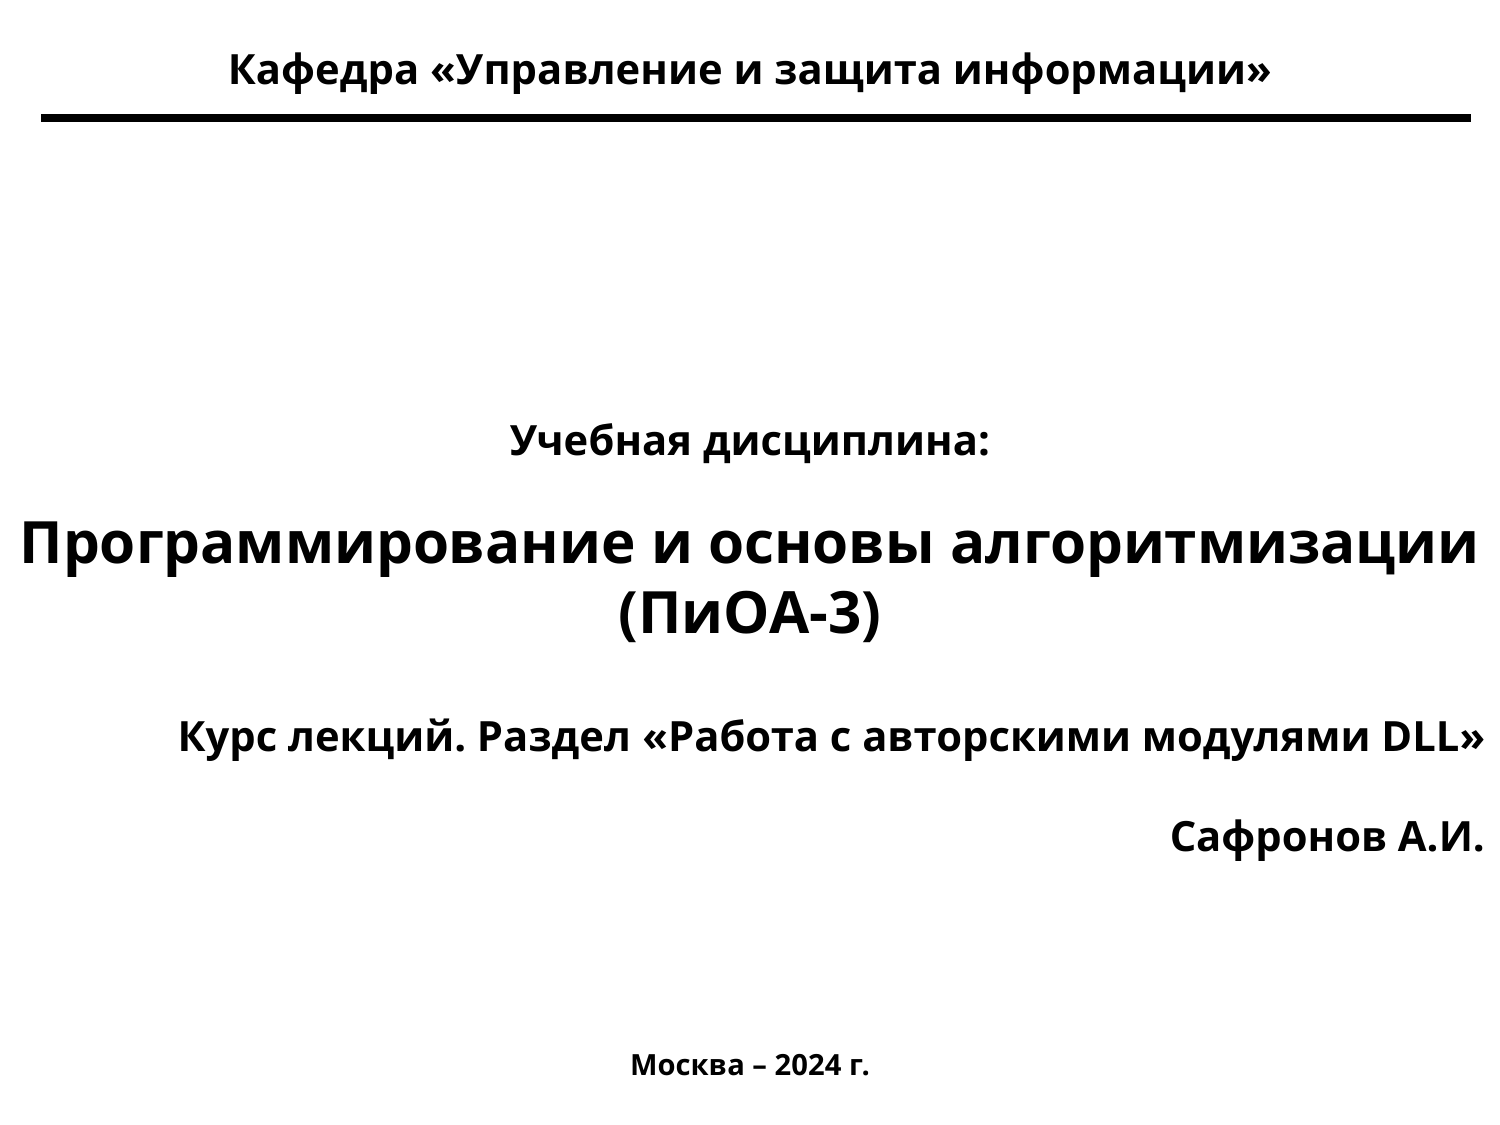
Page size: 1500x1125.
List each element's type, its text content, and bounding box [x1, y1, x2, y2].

text_box Курс лекций. Раздел «Работа с авторскими модулями DLL» Сафронов А.И. [0, 701, 1500, 867]
text_box Программирование и основы алгоритмизации (ПиОА-3) [0, 497, 1500, 653]
text_box Москва – 2024 г. [0, 1039, 1500, 1089]
text_box Учебная дисциплина: [0, 406, 1500, 472]
text_box Кафедра «Управление и защита информации» [0, 35, 1500, 100]
